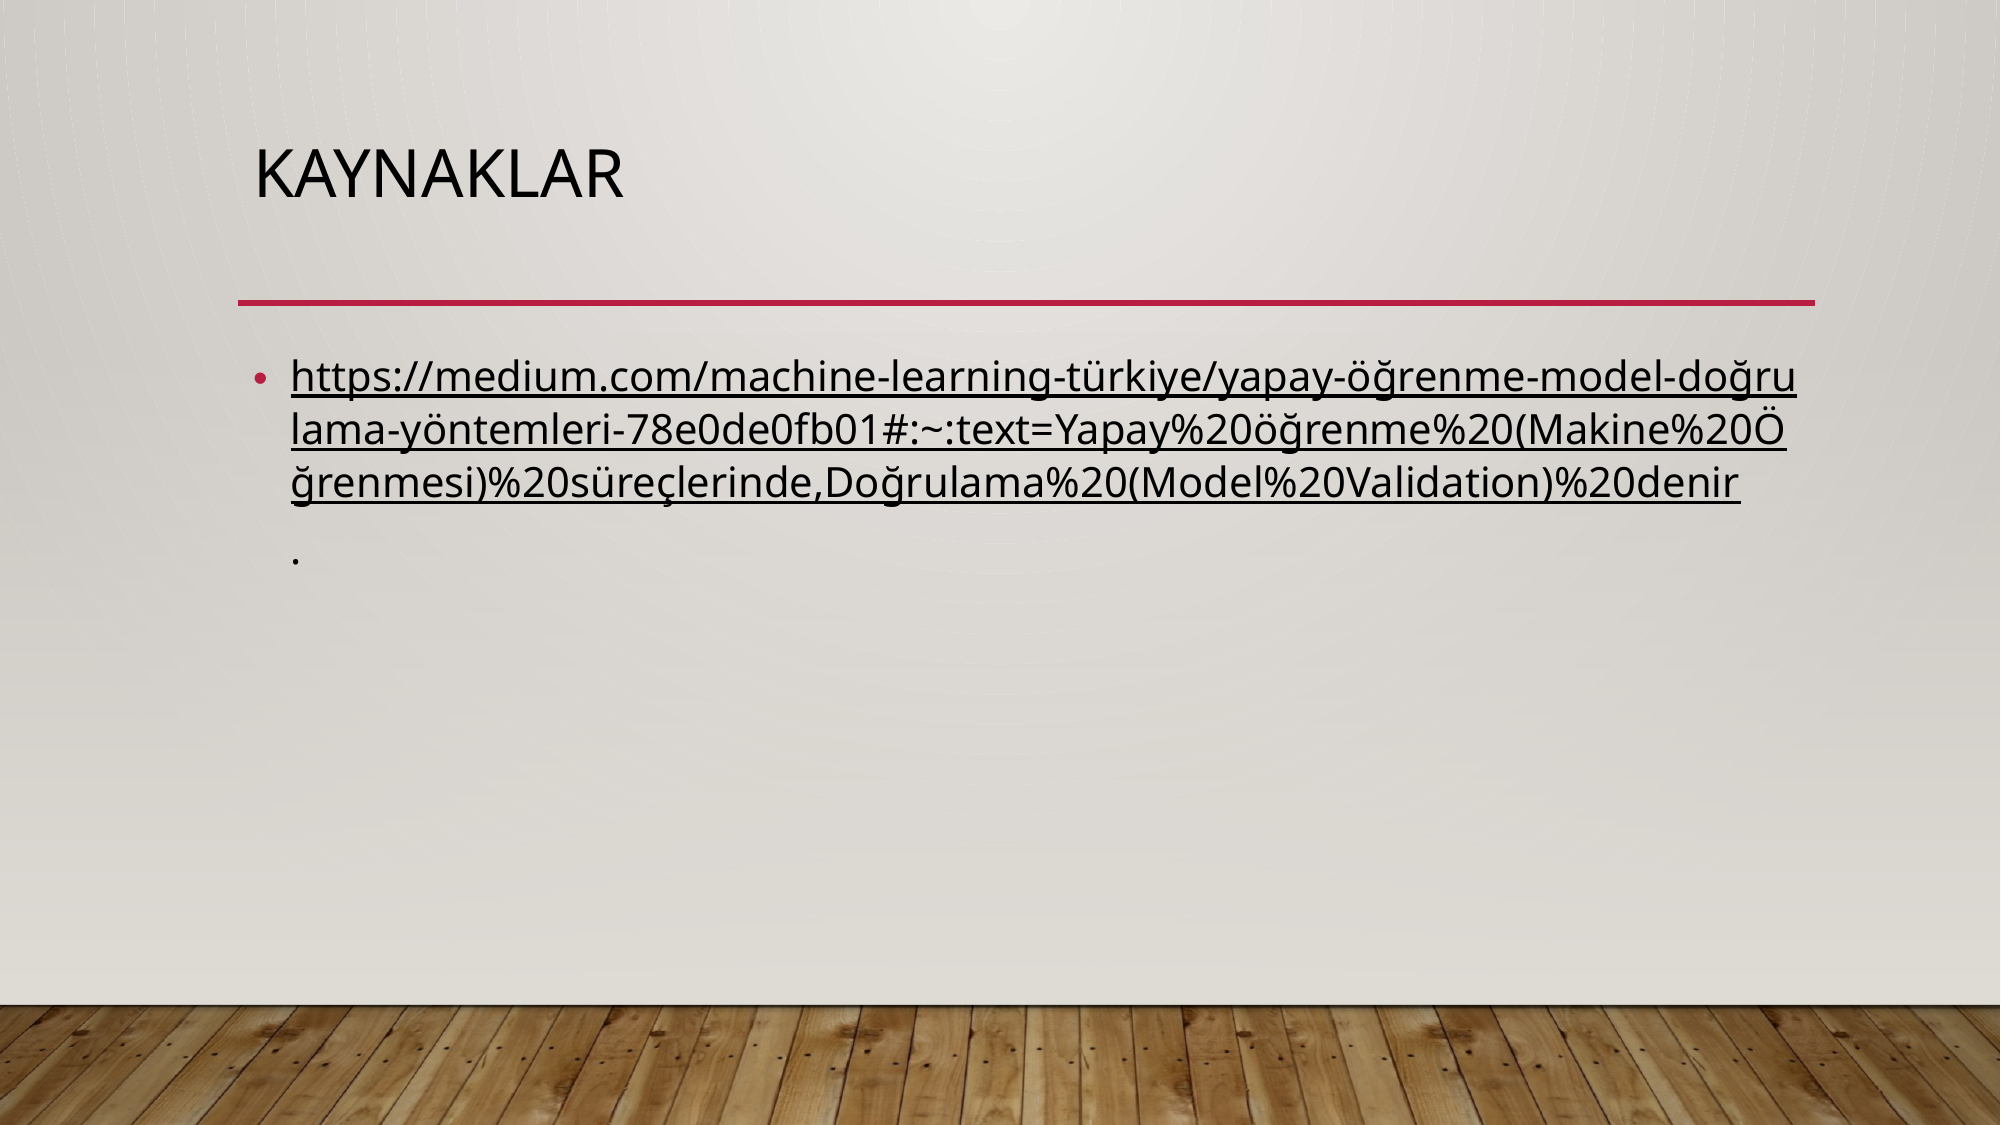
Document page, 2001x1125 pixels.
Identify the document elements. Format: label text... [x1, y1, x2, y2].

picture [0, 1005, 2000, 1125]
title kaynaklar [238, 131, 1814, 305]
list https://medium.com/machine-learning-türkiye/yapay-öğrenme-model-doğrulama-yöntemleri-78e0de0fb01#:~:text=Yapay%20öğrenme%20(Makine%20Öğrenmesi)%20süreçlerinde,Doğrulama%20(Model%20Validation)%20denir. [238, 330, 1814, 897]
